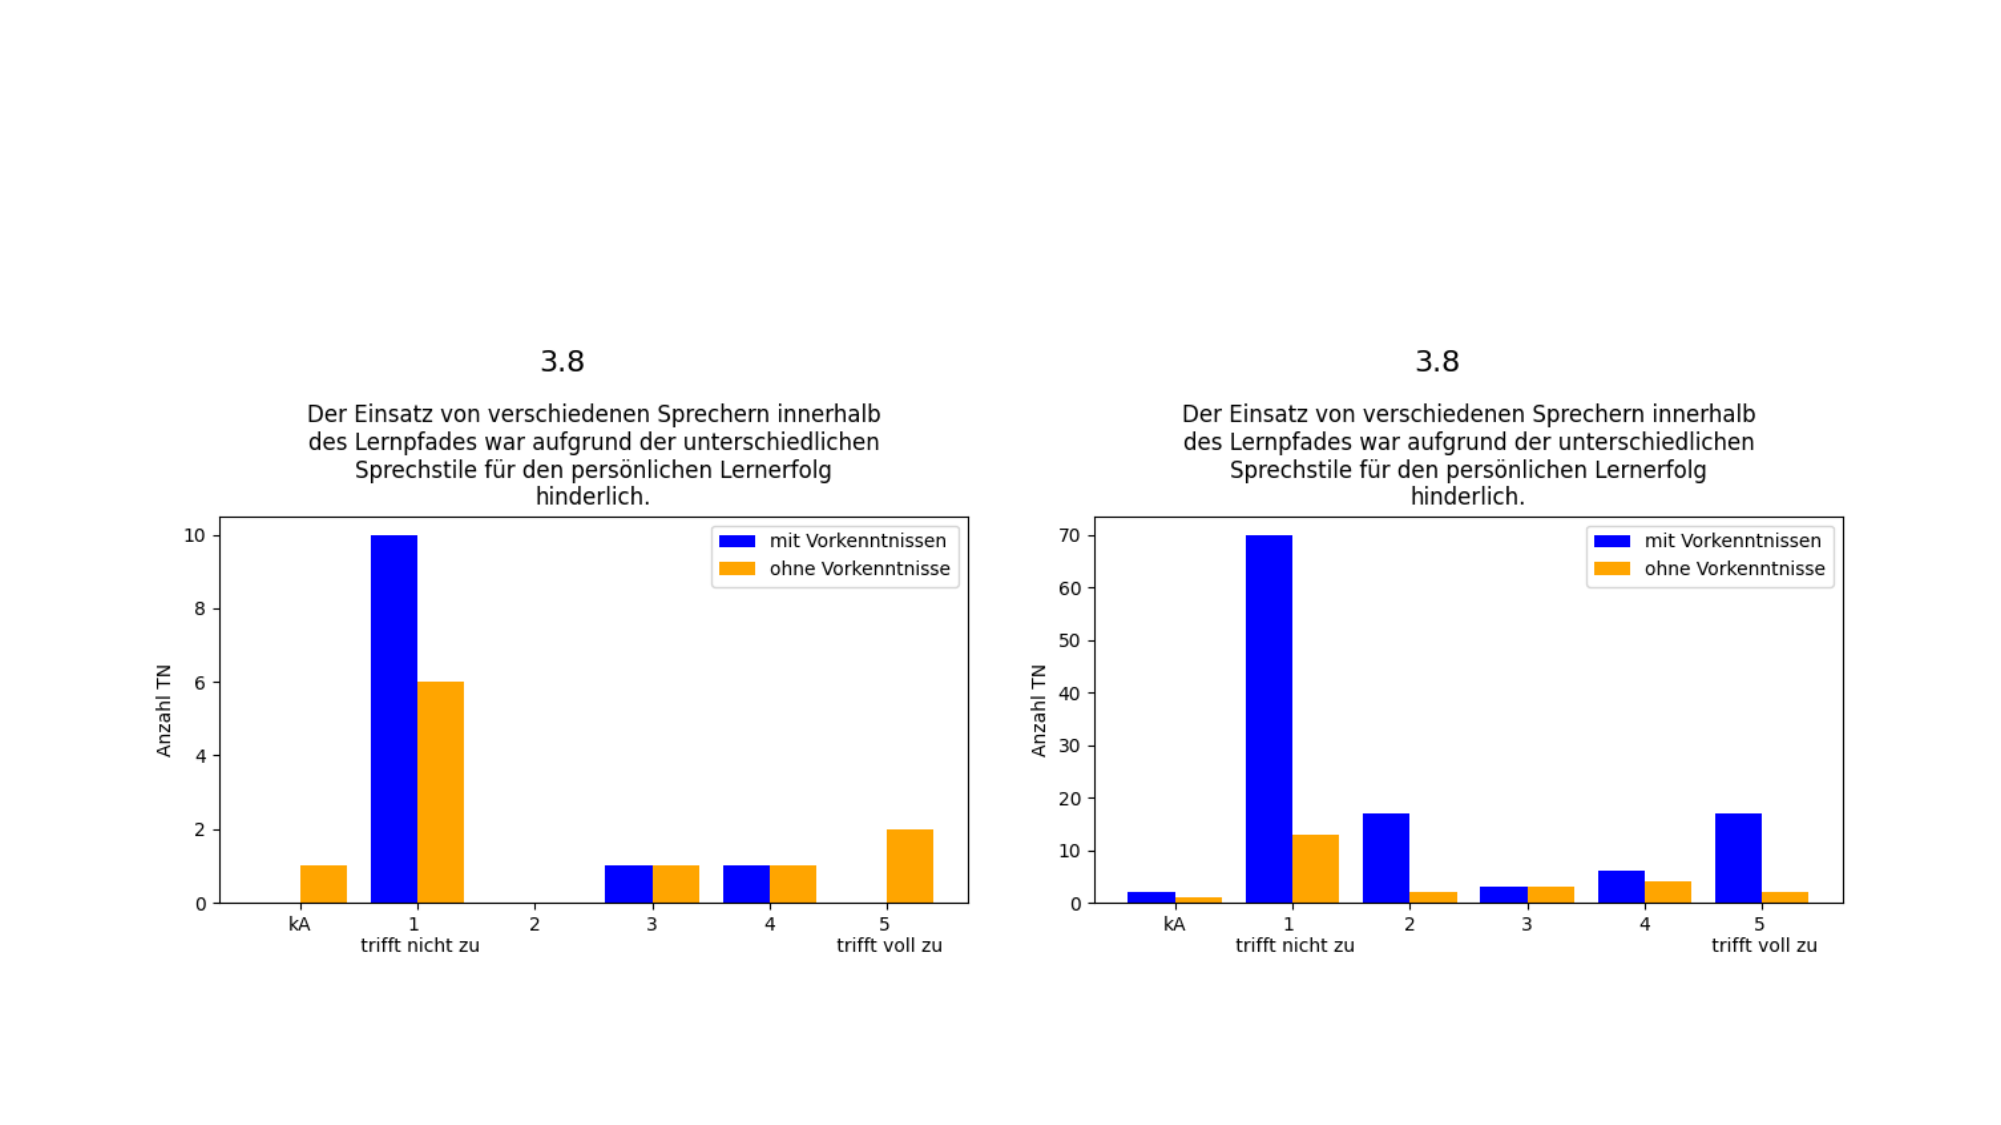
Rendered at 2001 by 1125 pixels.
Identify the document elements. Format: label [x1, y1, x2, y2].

list [137, 337, 988, 976]
list [1012, 337, 1863, 976]
